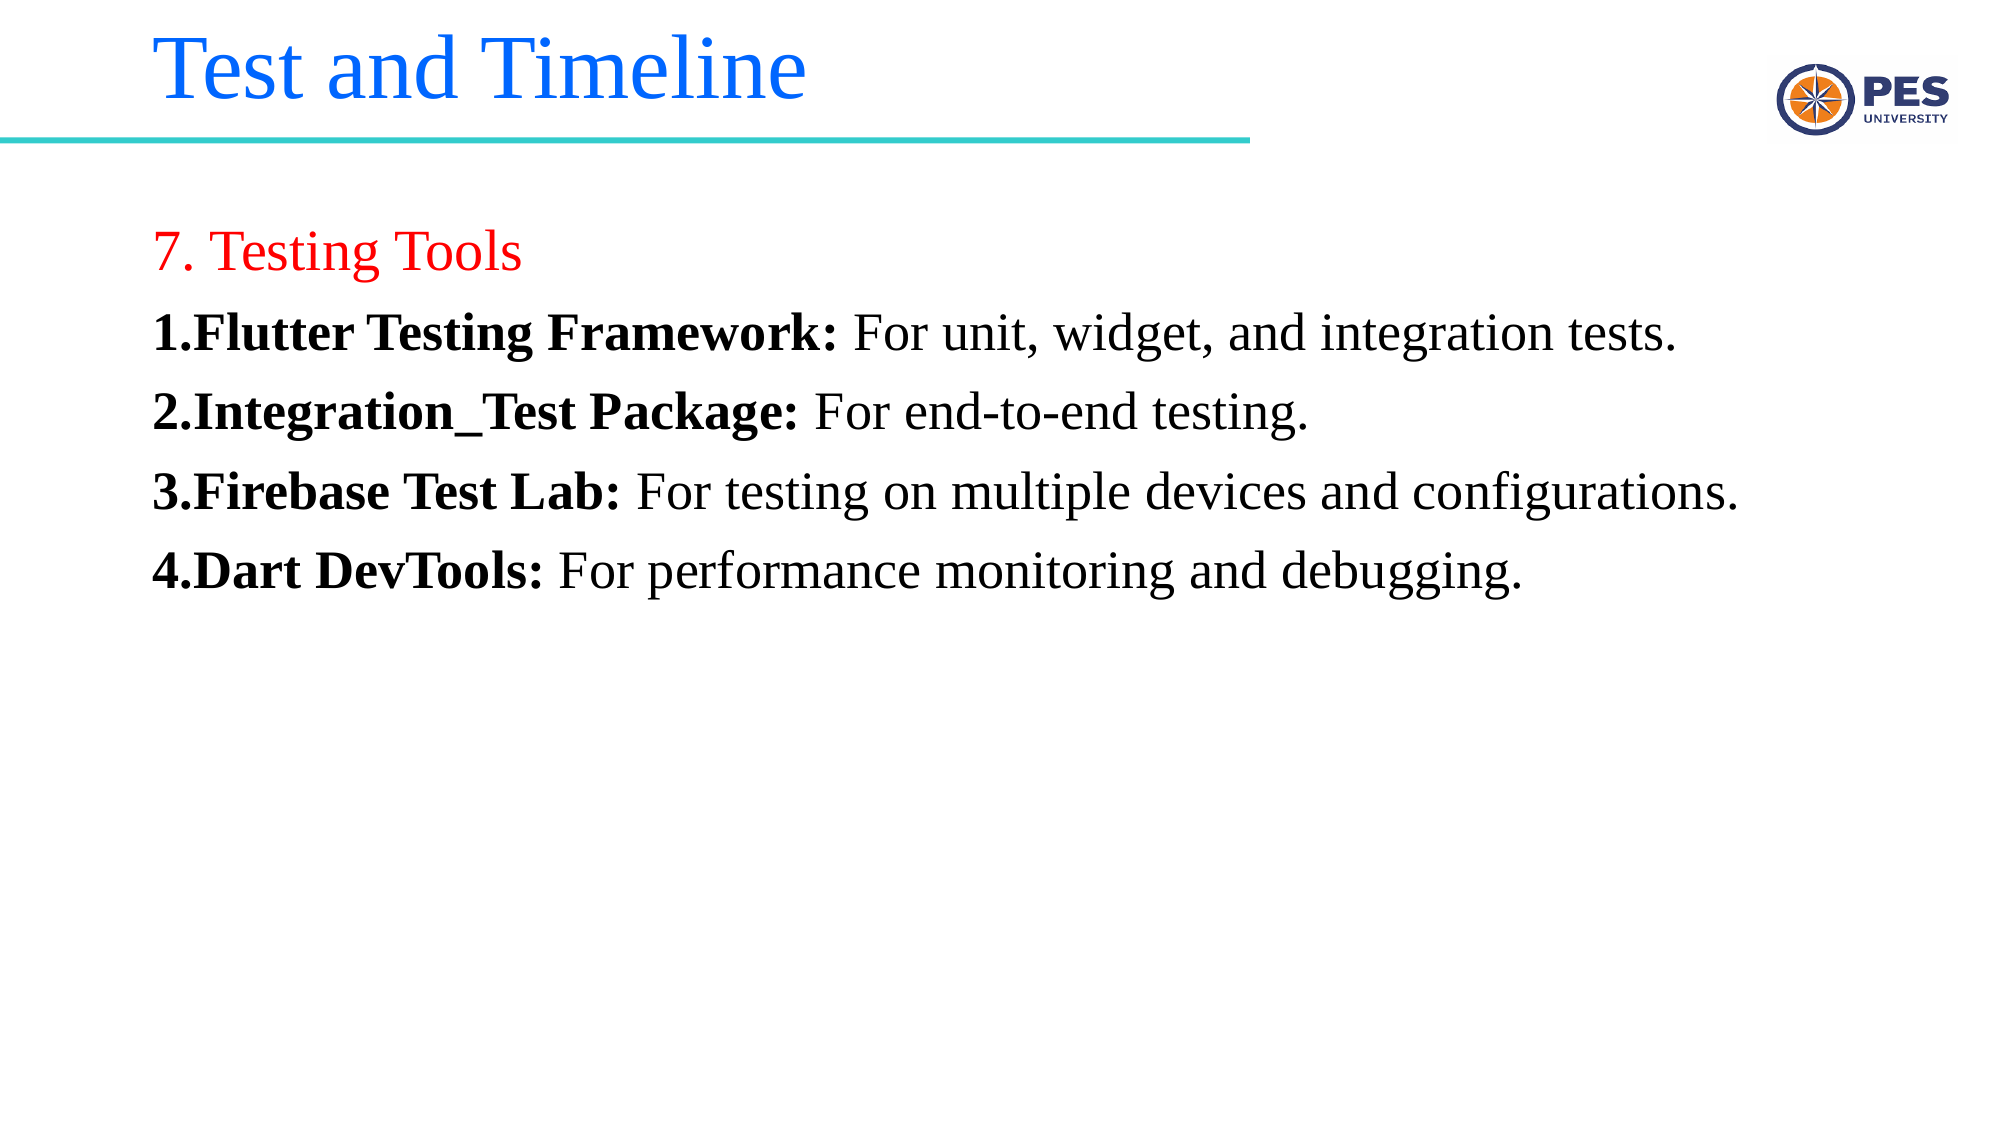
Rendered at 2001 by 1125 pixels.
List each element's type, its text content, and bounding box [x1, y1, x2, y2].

picture [1767, 55, 1958, 144]
title Test and Timeline [137, 0, 1863, 138]
list 7. Testing Tools 1.Flutter Testing Framework: For unit, widget, and integration tests. 2.Integration_Test Package: For end-to-end testing. 3.Firebase Test Lab: For testing on multiple devices and configurations. 4.Dart DevTools: For performance monitoring and debugging. [137, 212, 1863, 1014]
